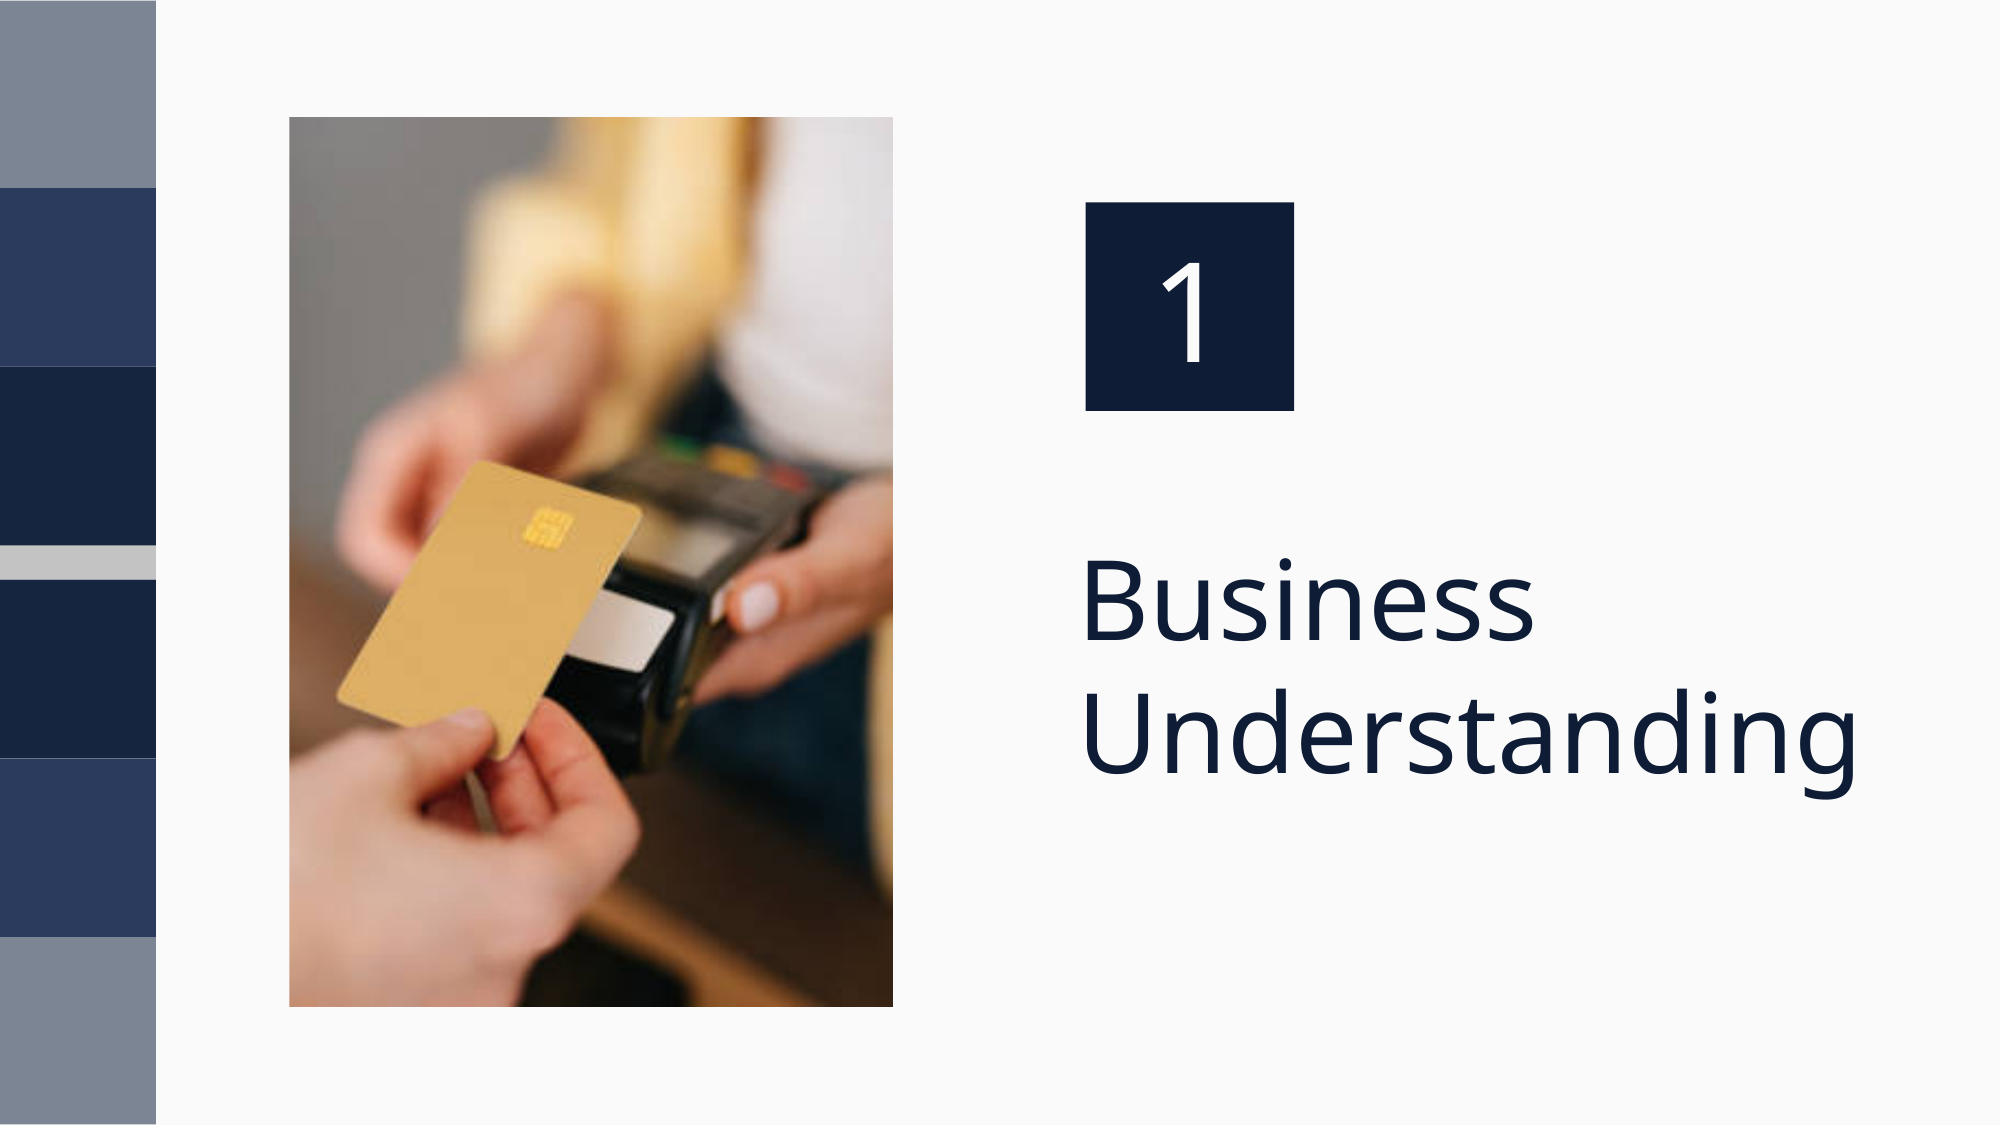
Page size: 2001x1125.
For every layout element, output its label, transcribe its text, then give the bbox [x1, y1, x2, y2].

title 1 [1085, 202, 1295, 411]
picture [288, 117, 894, 1008]
title Business Understanding [1062, 514, 1922, 812]
